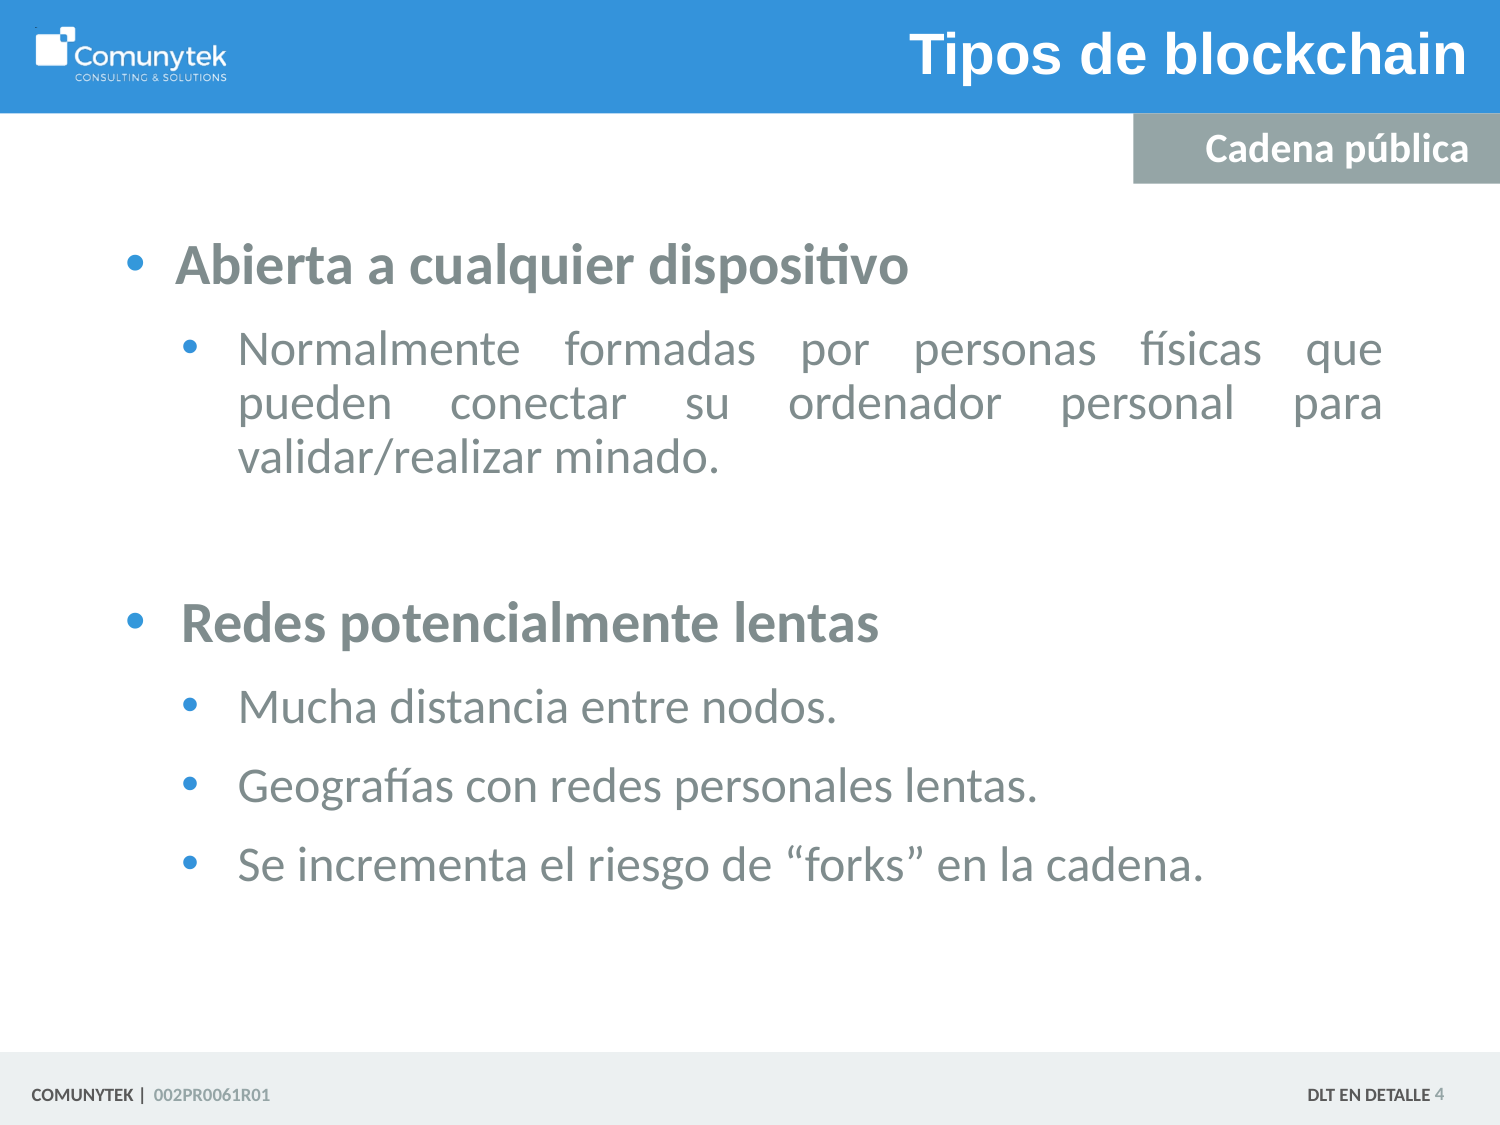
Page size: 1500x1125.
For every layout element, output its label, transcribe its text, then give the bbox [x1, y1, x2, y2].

text_box Cadena pública [1133, 113, 1500, 184]
title Tipos de blockchain [487, 1, 1484, 110]
footer 4 [1430, 1069, 1484, 1117]
picture [35, 26, 227, 82]
list Abierta a cualquier dispositivo Normalmente formadas por personas físicas que pueden conectar su ordenador personal para validar/realizar minado. Redes potencialmente lentas Mucha distancia entre nodos. Geografías con redes personales lentas. Se incrementa el riesgo de “forks” en la cadena. [81, 226, 1399, 941]
